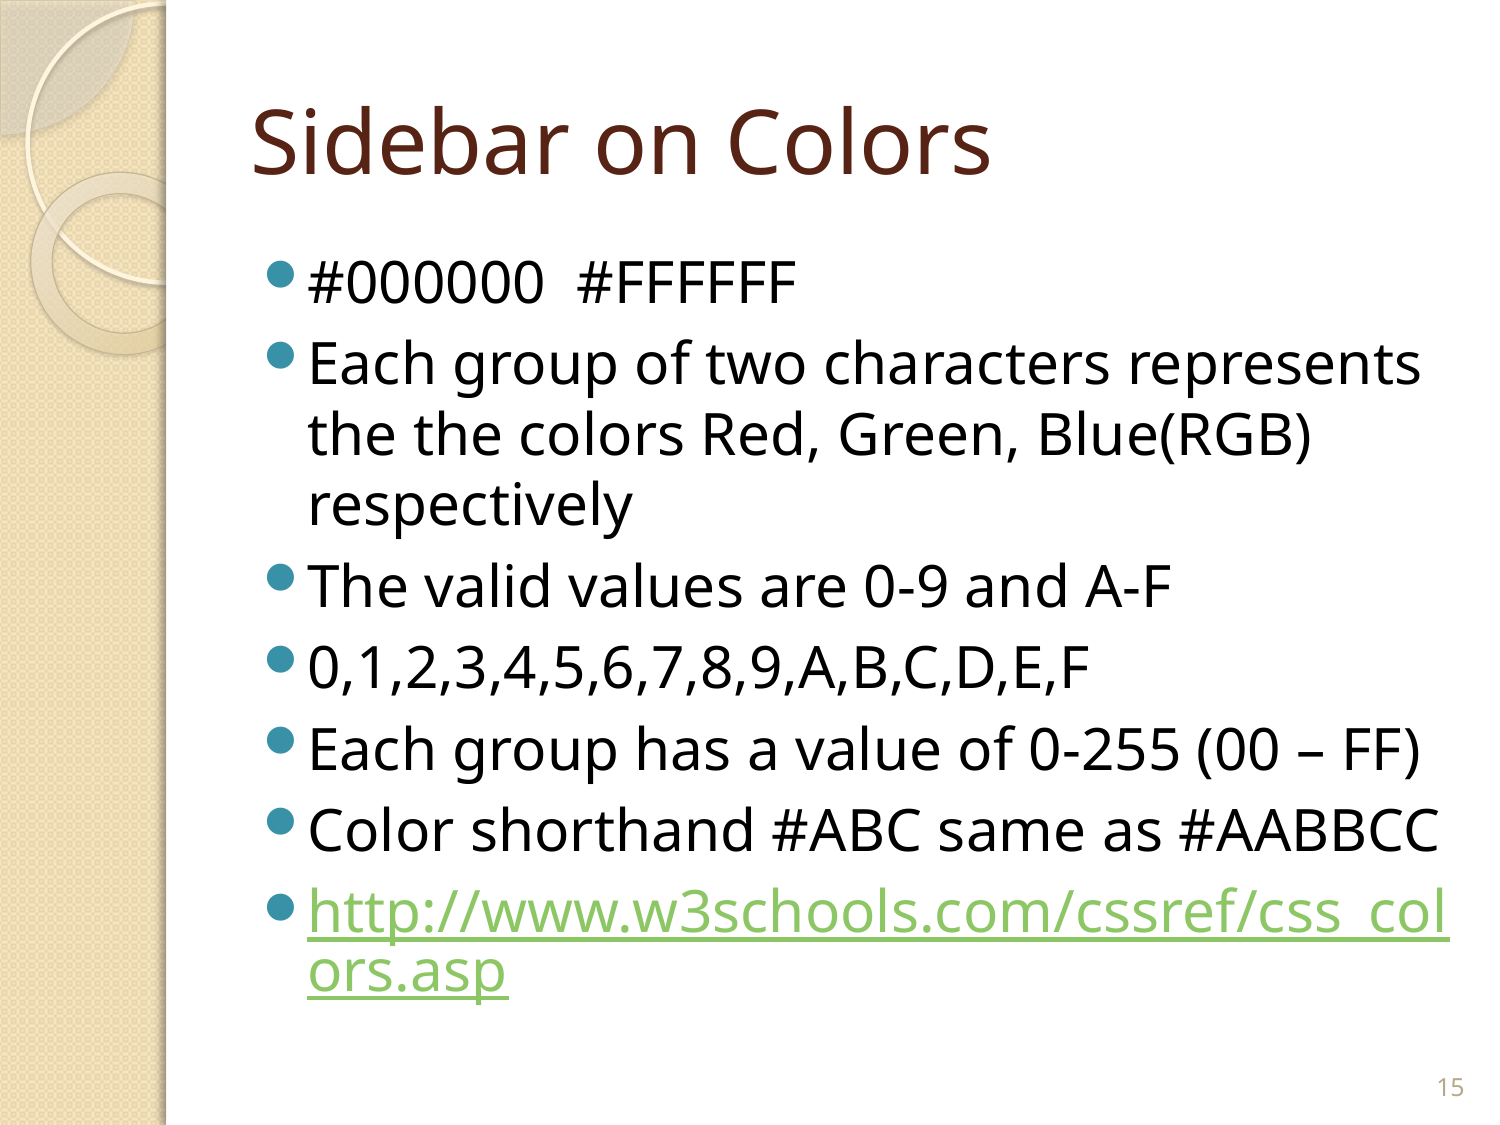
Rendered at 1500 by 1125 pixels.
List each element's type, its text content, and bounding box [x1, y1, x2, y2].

list #000000 #FFFFFF Each group of two characters represents the the colors Red, Green, Blue(RGB) respectively The valid values are 0-9 and A-F 0,1,2,3,4,5,6,7,8,9,A,B,C,D,E,F Each group has a value of 0-255 (00 – FF) Color shorthand #ABC same as #AABBCC http://www.w3schools.com/cssref/css_colors.asp [235, 237, 1466, 1025]
title Sidebar on Colors [235, 45, 1466, 233]
slide_number 15 [1413, 1034, 1488, 1113]
